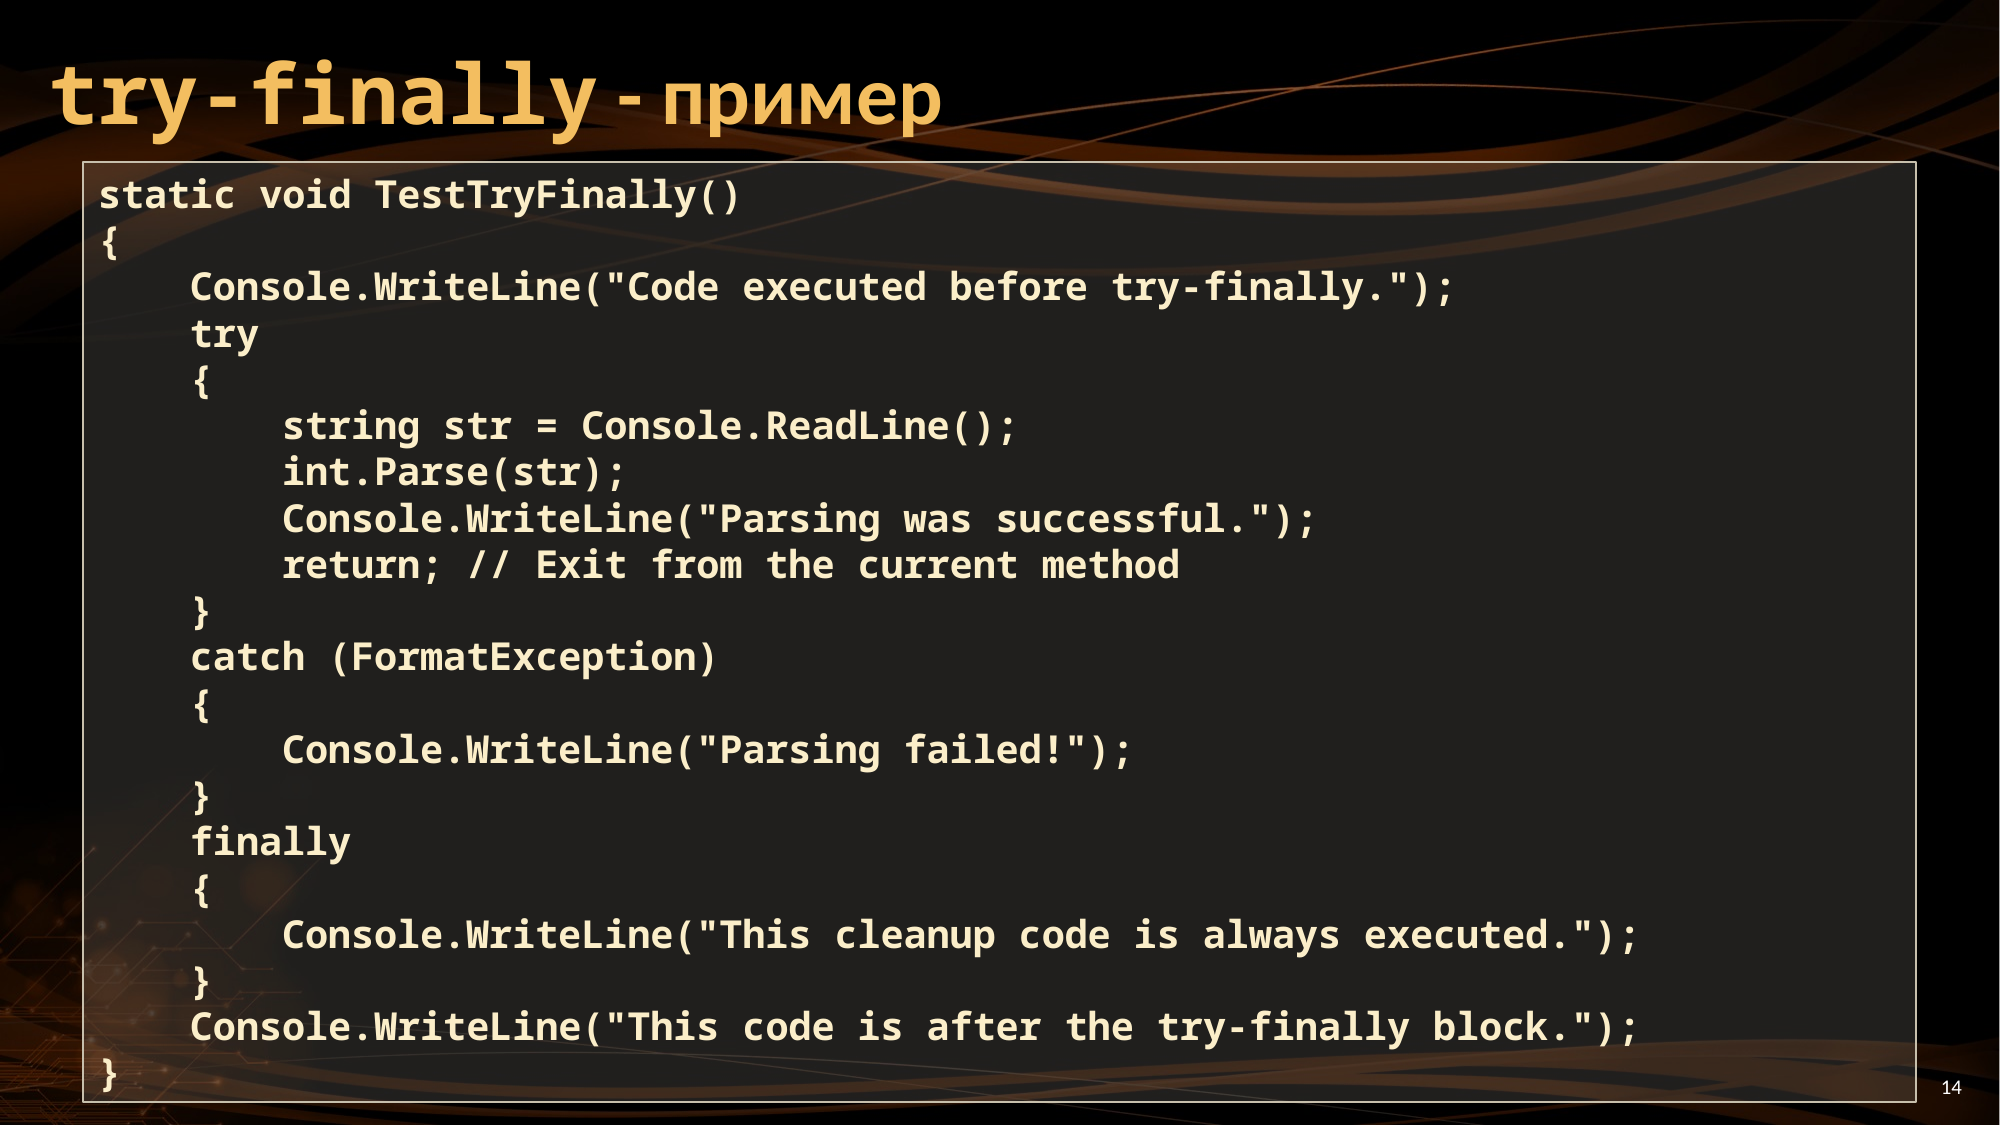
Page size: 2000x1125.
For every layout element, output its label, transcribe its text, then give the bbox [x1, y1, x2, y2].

slide_number 14 [1897, 1070, 1968, 1103]
text_box static void TestTryFinally() { Console.WriteLine("Code executed before try-finally."); try { string str = Console.ReadLine(); int.Parse(str); Console.WriteLine("Parsing was successful."); return; // Exit from the current method } catch (FormatException) { Console.WriteLine("Parsing failed!"); } finally { Console.WriteLine("This cleanup code is always executed."); } Console.WriteLine("This code is after the try-finally block."); } [83, 162, 1917, 1102]
picture [0, 0, 2000, 1125]
title try-finally - пример [30, 6, 1602, 189]
